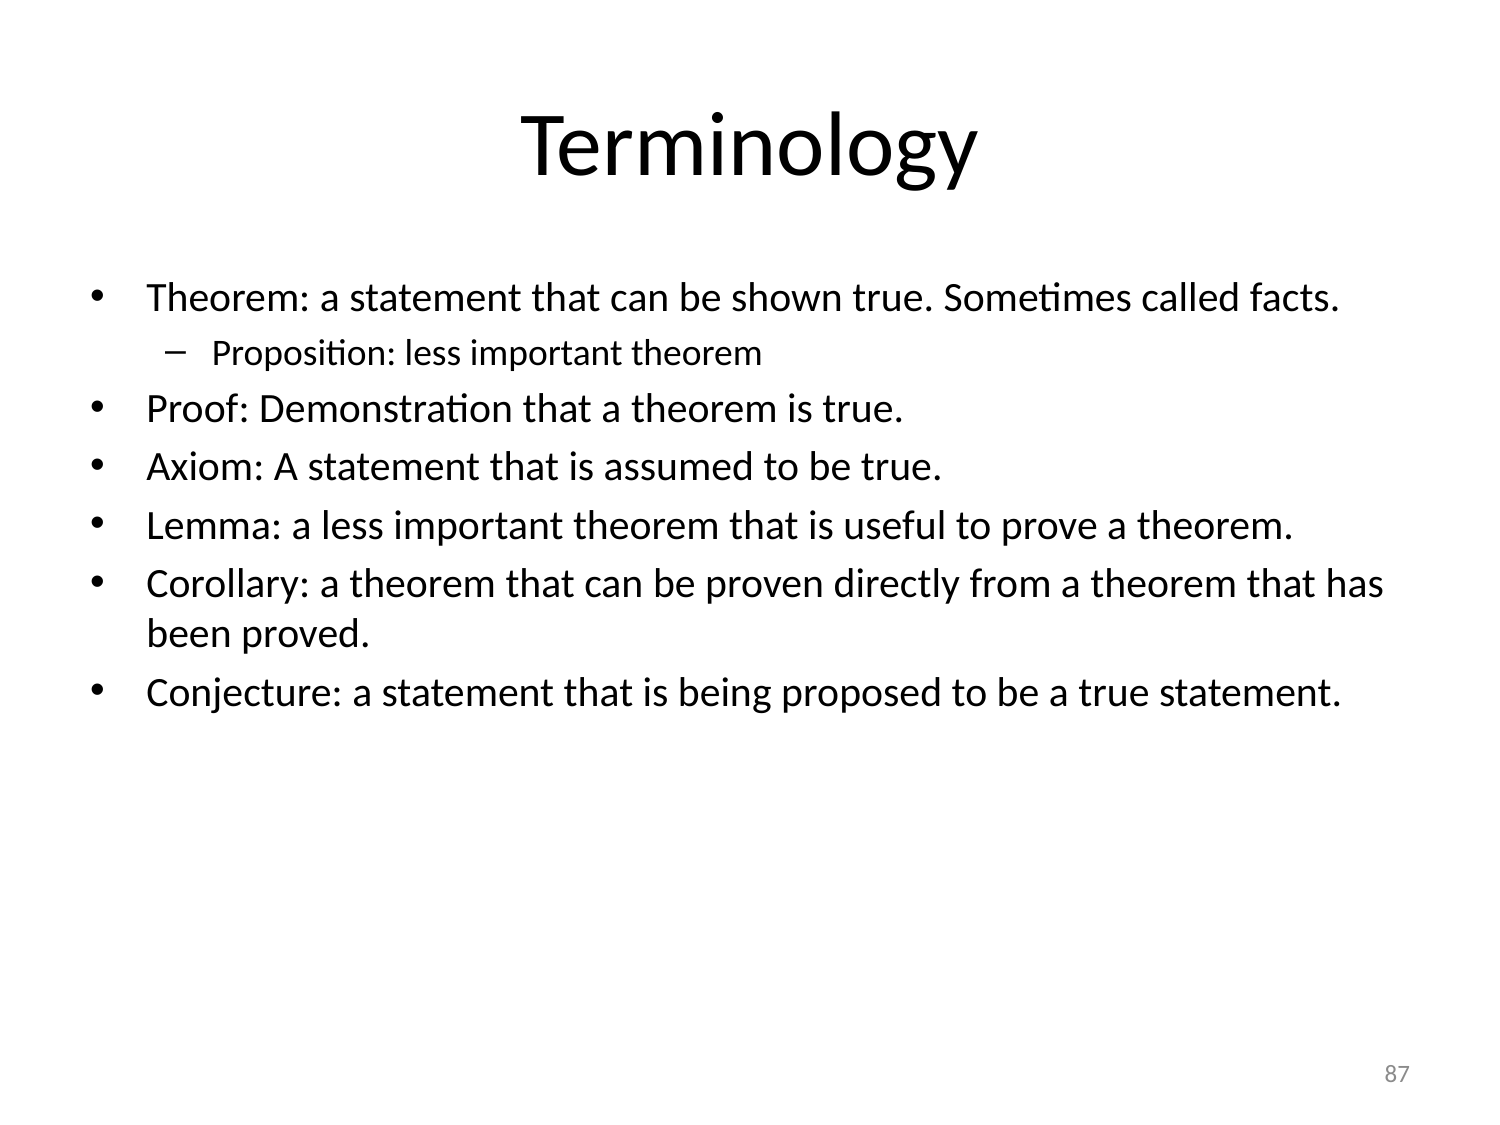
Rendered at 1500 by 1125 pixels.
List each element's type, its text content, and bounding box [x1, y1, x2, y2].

title Terminology [75, 45, 1425, 233]
list Theorem: a statement that can be shown true. Sometimes called facts. Proposition: less important theorem Proof: Demonstration that a theorem is true. Axiom: A statement that is assumed to be true. Lemma: a less important theorem that is useful to prove a theorem. Corollary: a theorem that can be proven directly from a theorem that has been proved. Conjecture: a statement that is being proposed to be a true statement. [75, 262, 1425, 1005]
slide_number 87 [1074, 1042, 1425, 1103]
